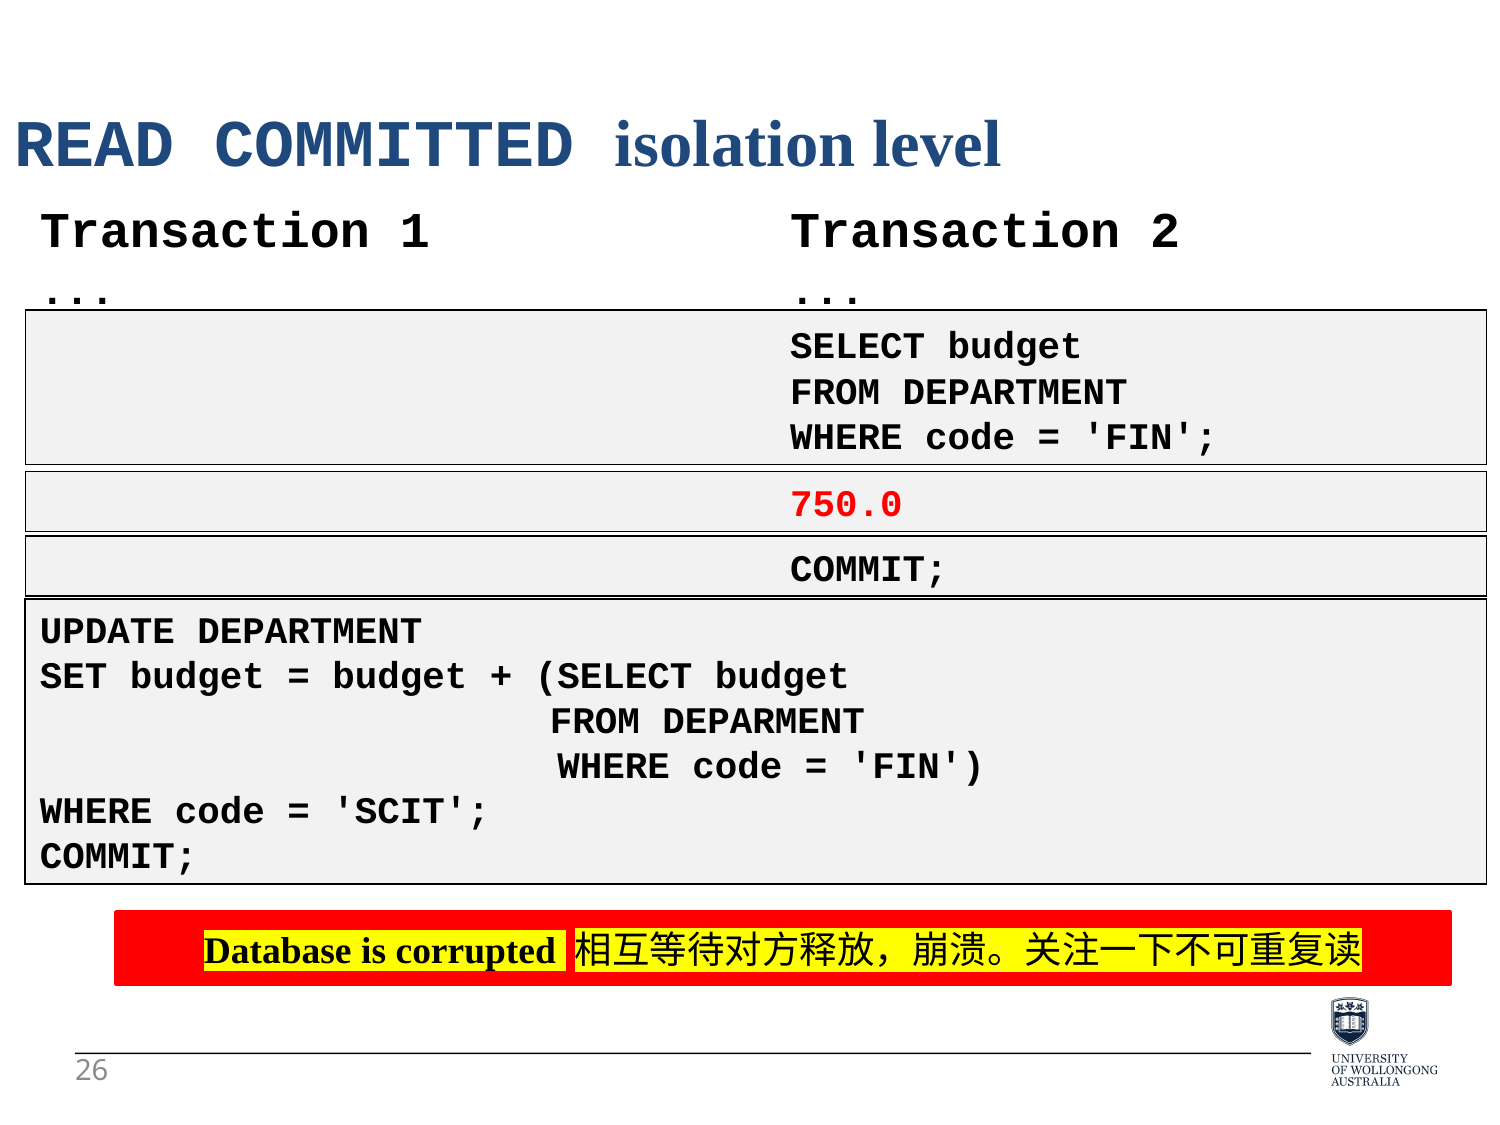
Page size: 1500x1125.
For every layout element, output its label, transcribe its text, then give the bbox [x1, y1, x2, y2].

text_box READ COMMITTED isolation level [0, 92, 1500, 193]
text_box Database is corrupted 相互等待对方释放，崩溃。关注一下不可重复读 [114, 910, 1452, 986]
text_box Transaction 1 Transaction 2 [25, 190, 1487, 255]
text_box UPDATE DEPARTMENT SET budget = budget + (SELECT budget FROM DEPARMENT WHERE code = 'FIN') WHERE code = 'SCIT'; COMMIT; [25, 599, 1487, 884]
text_box SELECT budget FROM DEPARTMENT WHERE code = 'FIN'; [25, 309, 1487, 465]
text_box COMMIT; [25, 536, 1487, 596]
text_box ... ... [25, 255, 1487, 309]
text_box 26 [74, 1059, 135, 1091]
text_box 750.0 [25, 471, 1487, 532]
